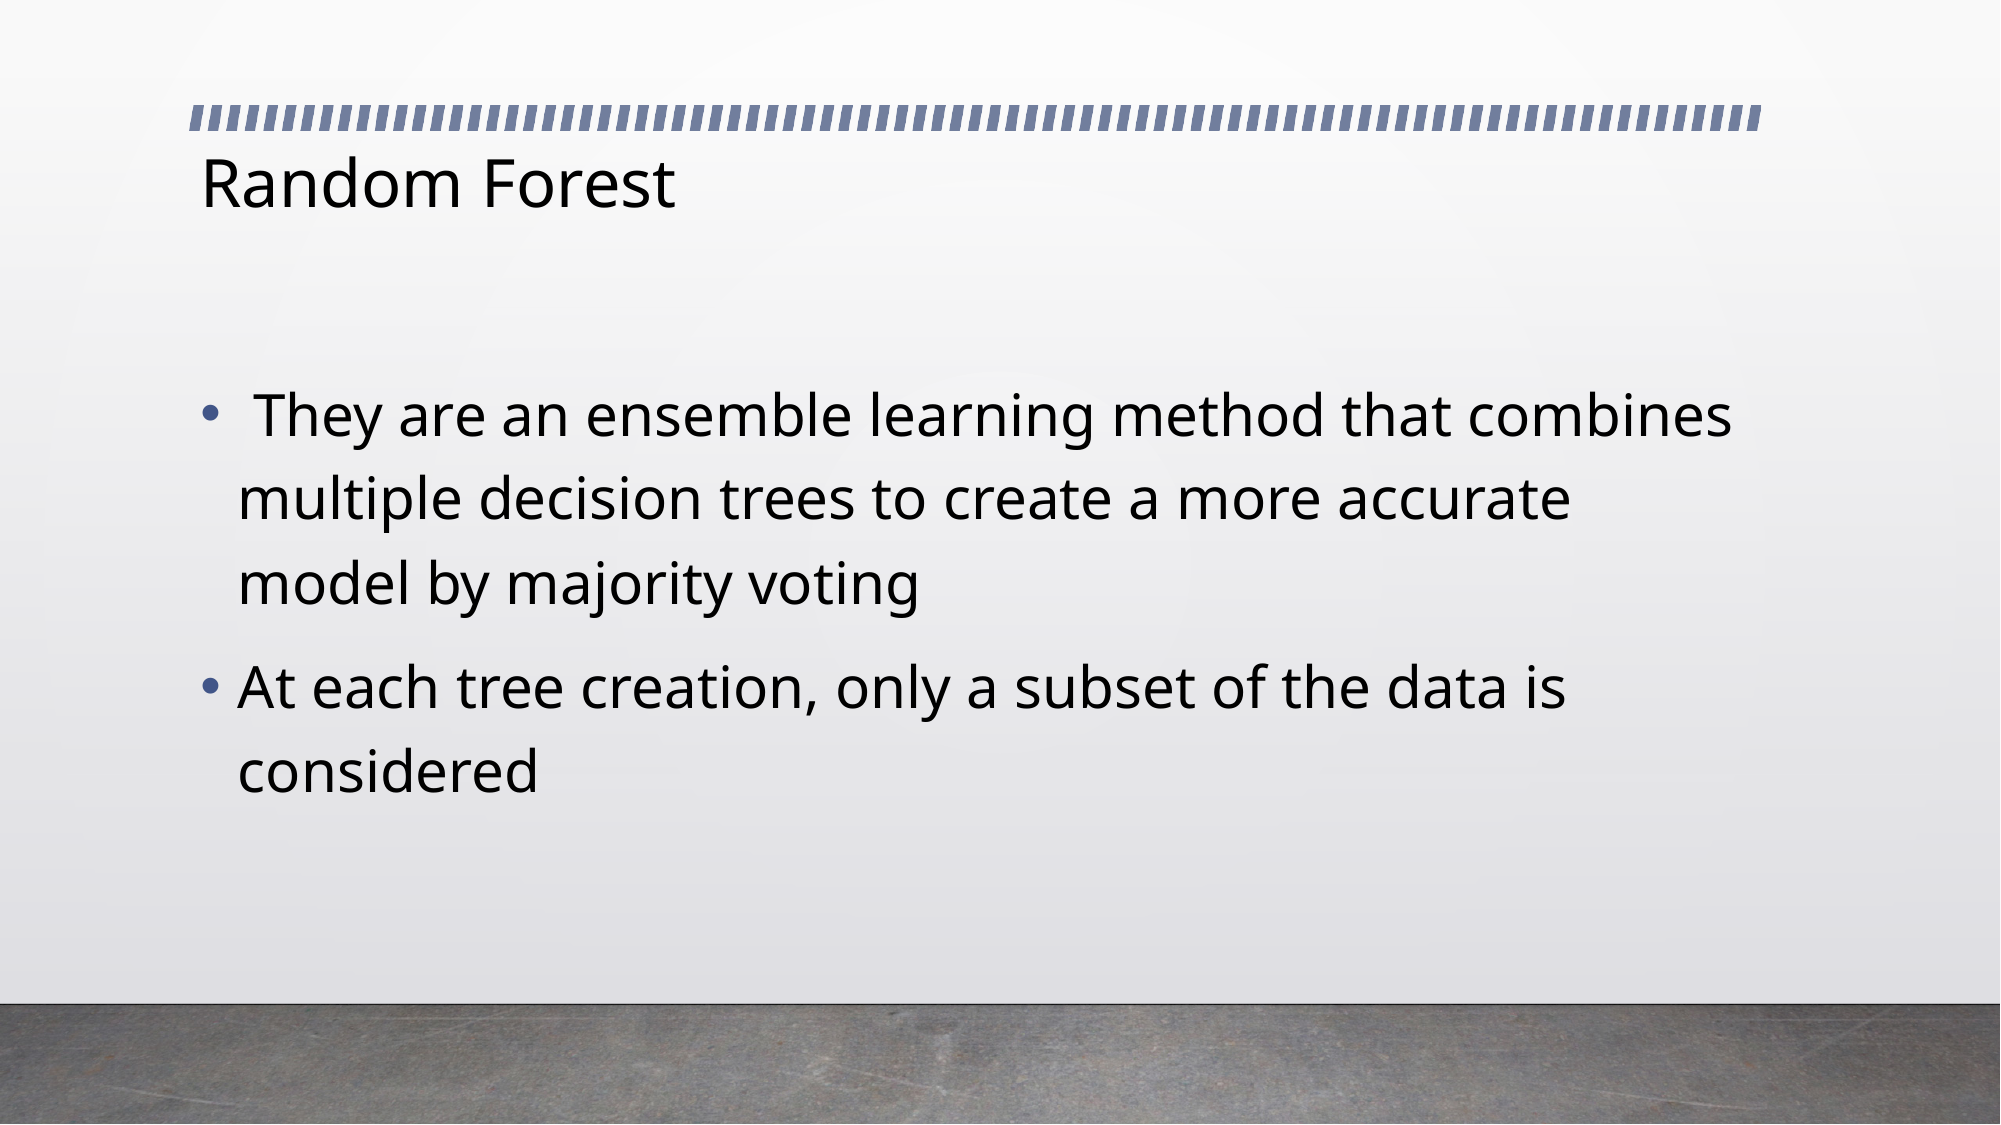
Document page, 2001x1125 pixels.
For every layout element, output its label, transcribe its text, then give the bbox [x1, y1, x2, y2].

picture [0, 1004, 2000, 1124]
list They are an ensemble learning method that combines multiple decision trees to create a more accurate model by majority voting At each tree creation, only a subset of the data is considered [185, 356, 1761, 897]
title Random Forest [185, 142, 1761, 315]
